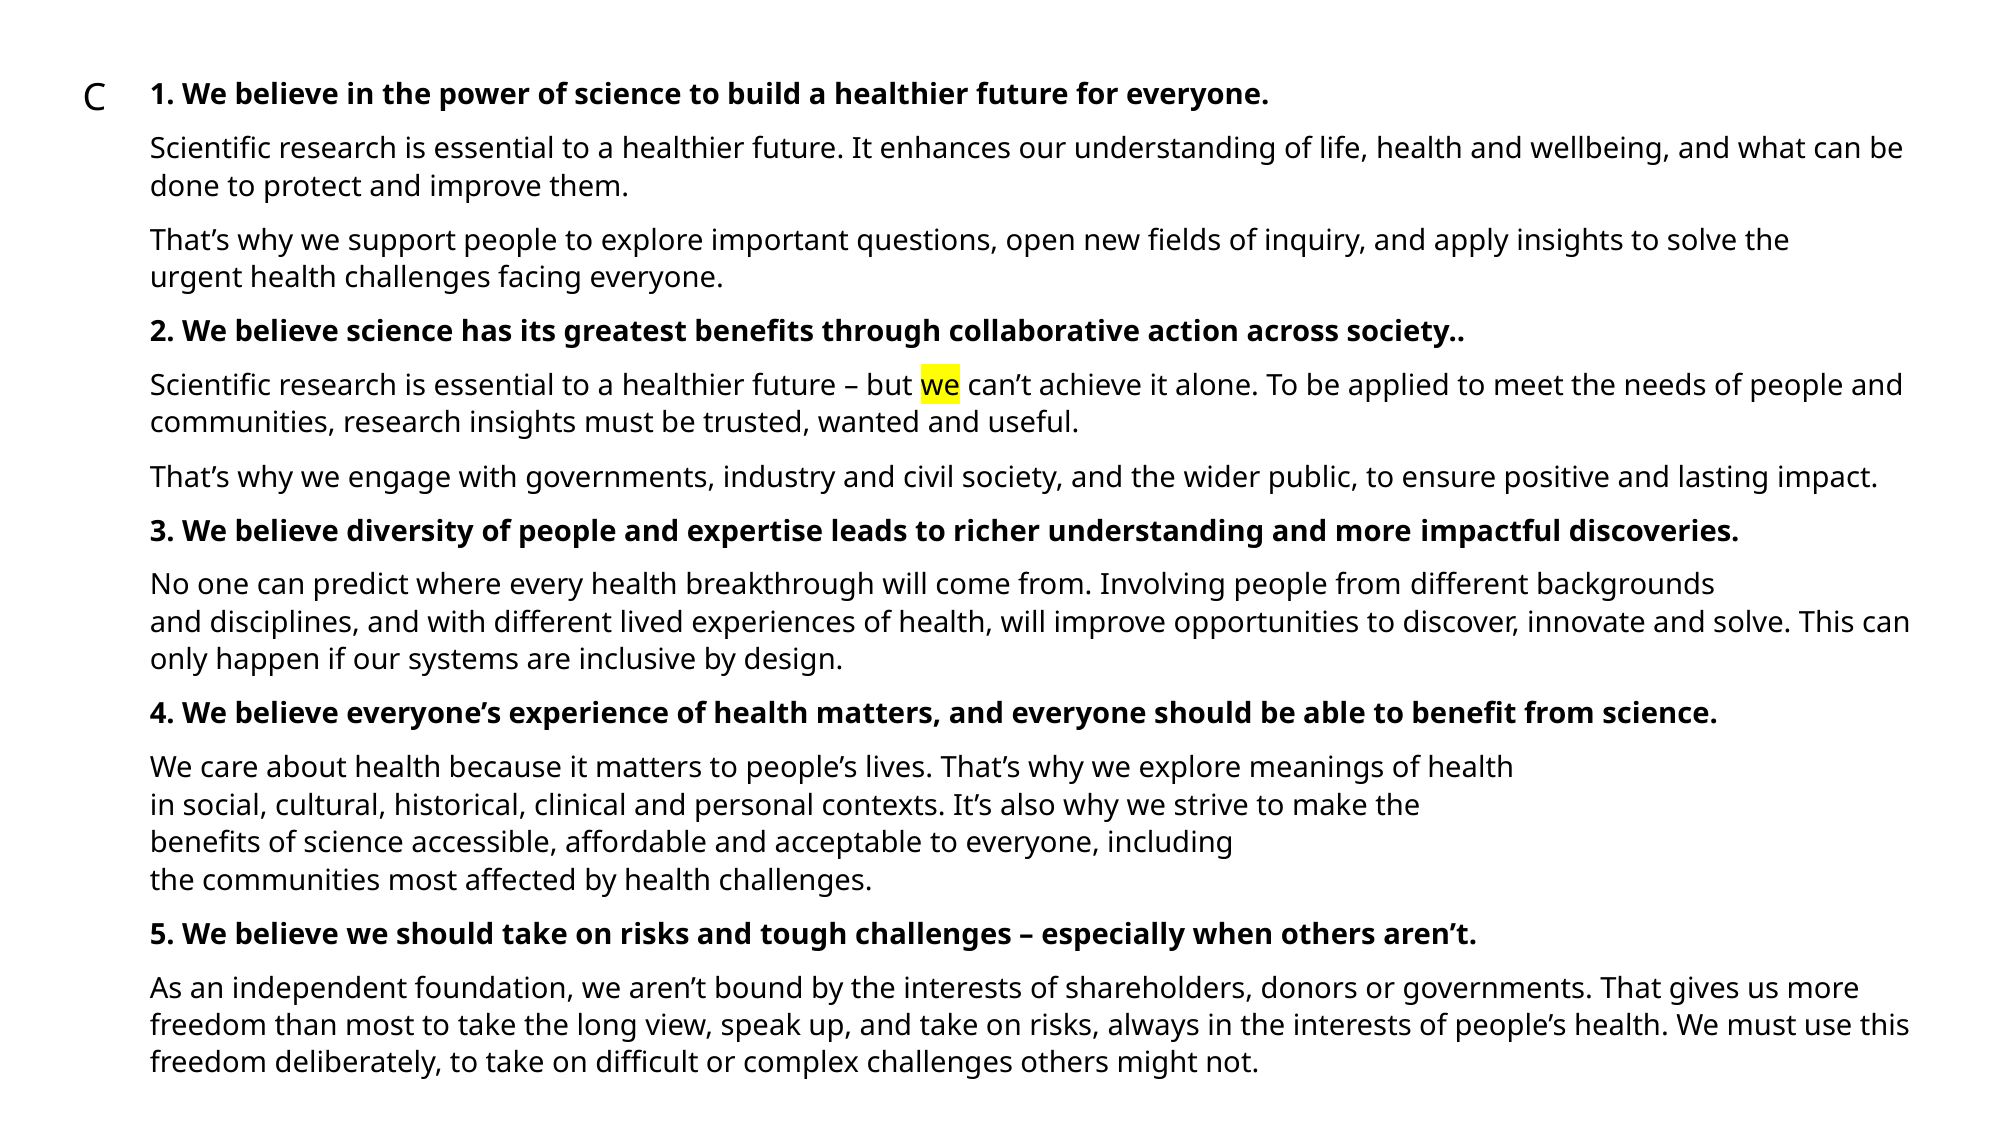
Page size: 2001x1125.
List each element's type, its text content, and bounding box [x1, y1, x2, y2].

text_box 1. We believe in the power of science to build a healthier future for everyone.​ Scientific research is essential to a healthier future. It enhances our understanding of life, health and wellbeing, and what can be done to protect and improve them. That’s why we support people to explore important questions, open new fields of inquiry, and apply insights to solve the urgent health challenges facing everyone. ​ 2. We believe science has its greatest benefits through collaborative action across society..​ Scientific research is essential to a healthier future – but we can’t achieve it alone. To be applied to meet the needs of people and communities, research insights must be trusted, wanted and useful. That’s why we engage with governments, industry and civil society, and the wider public, to ensure positive and lasting impact.​ 3. We believe diversity of people and expertise leads to richer understanding and more impactful discoveries.​ No one can predict where every health breakthrough will come from. Involving people from different backgrounds and disciplines, and with different lived experiences of health, will improve opportunities to discover, innovate and solve. This can only happen if our systems are inclusive by design.​ 4. We believe everyone’s experience of health matters, and everyone should be able to benefit from science. ​ We care about health because it matters to people’s lives. That’s why we explore meanings of health in social, cultural, historical, clinical and personal contexts. It’s also why we strive to make the benefits of science accessible, affordable and acceptable to everyone, including the communities most affected by health challenges.​ 5. We believe we should take on risks and tough challenges – especially when others aren’t. ​ As an independent foundation, we aren’t bound by the interests of shareholders, donors or governments. That gives us more freedom than most to take the long view, speak up, and take on risks, always in the interests of people’s health. We must use this freedom deliberately, to take on difficult or complex challenges others might not.​ [134, 65, 1932, 1125]
text_box C [67, 65, 134, 126]
